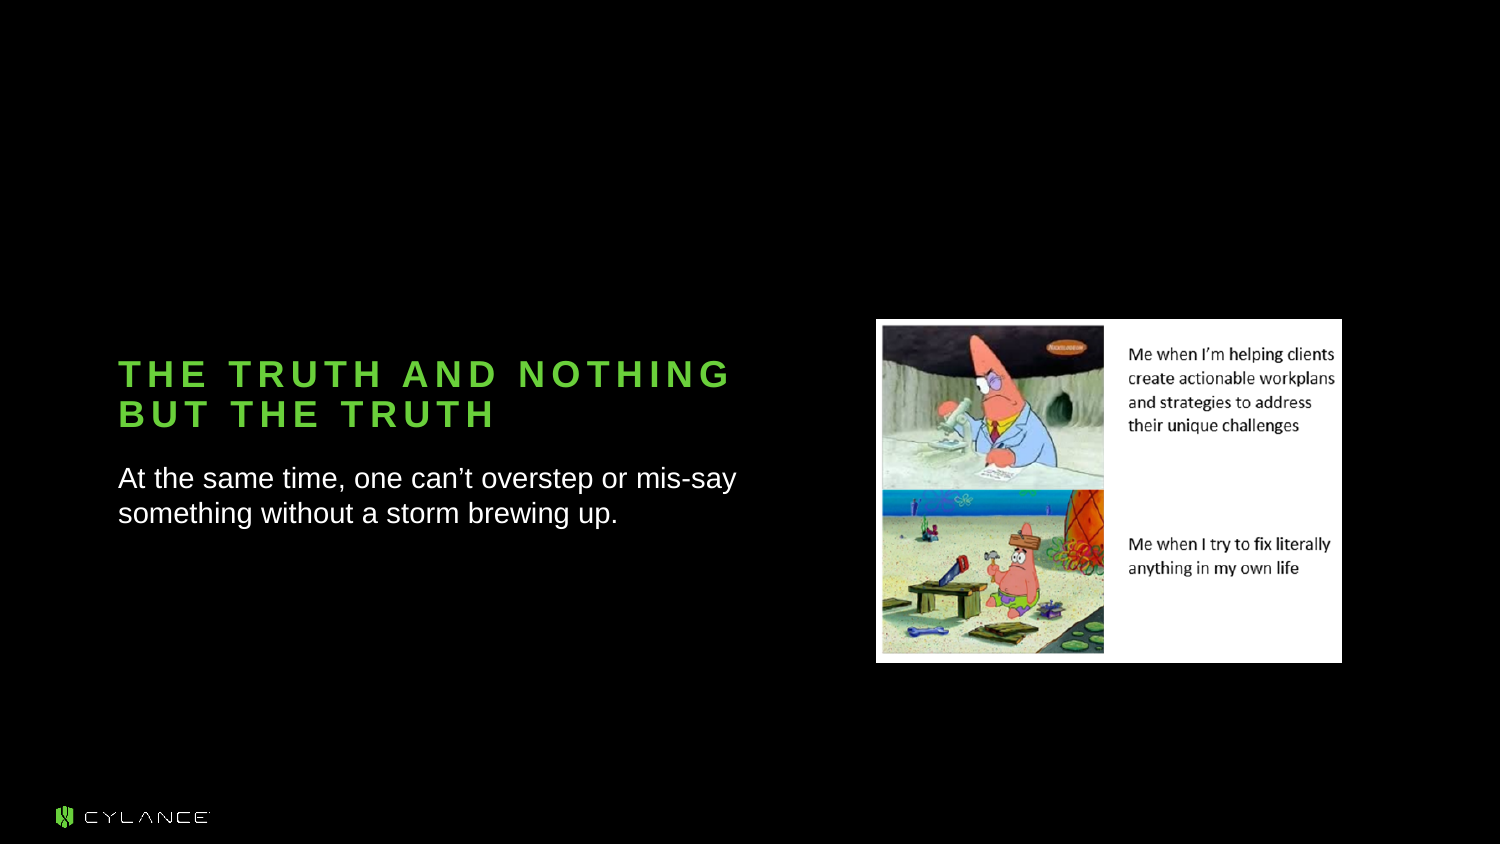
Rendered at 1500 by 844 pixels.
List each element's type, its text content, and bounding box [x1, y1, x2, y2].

title The truth and nothing but the truth [103, 339, 718, 445]
picture [718, 0, 1500, 844]
list At the same time, one can’t overstep or mis-say something without a storm brewing up. [103, 445, 718, 538]
picture [56, 806, 210, 828]
